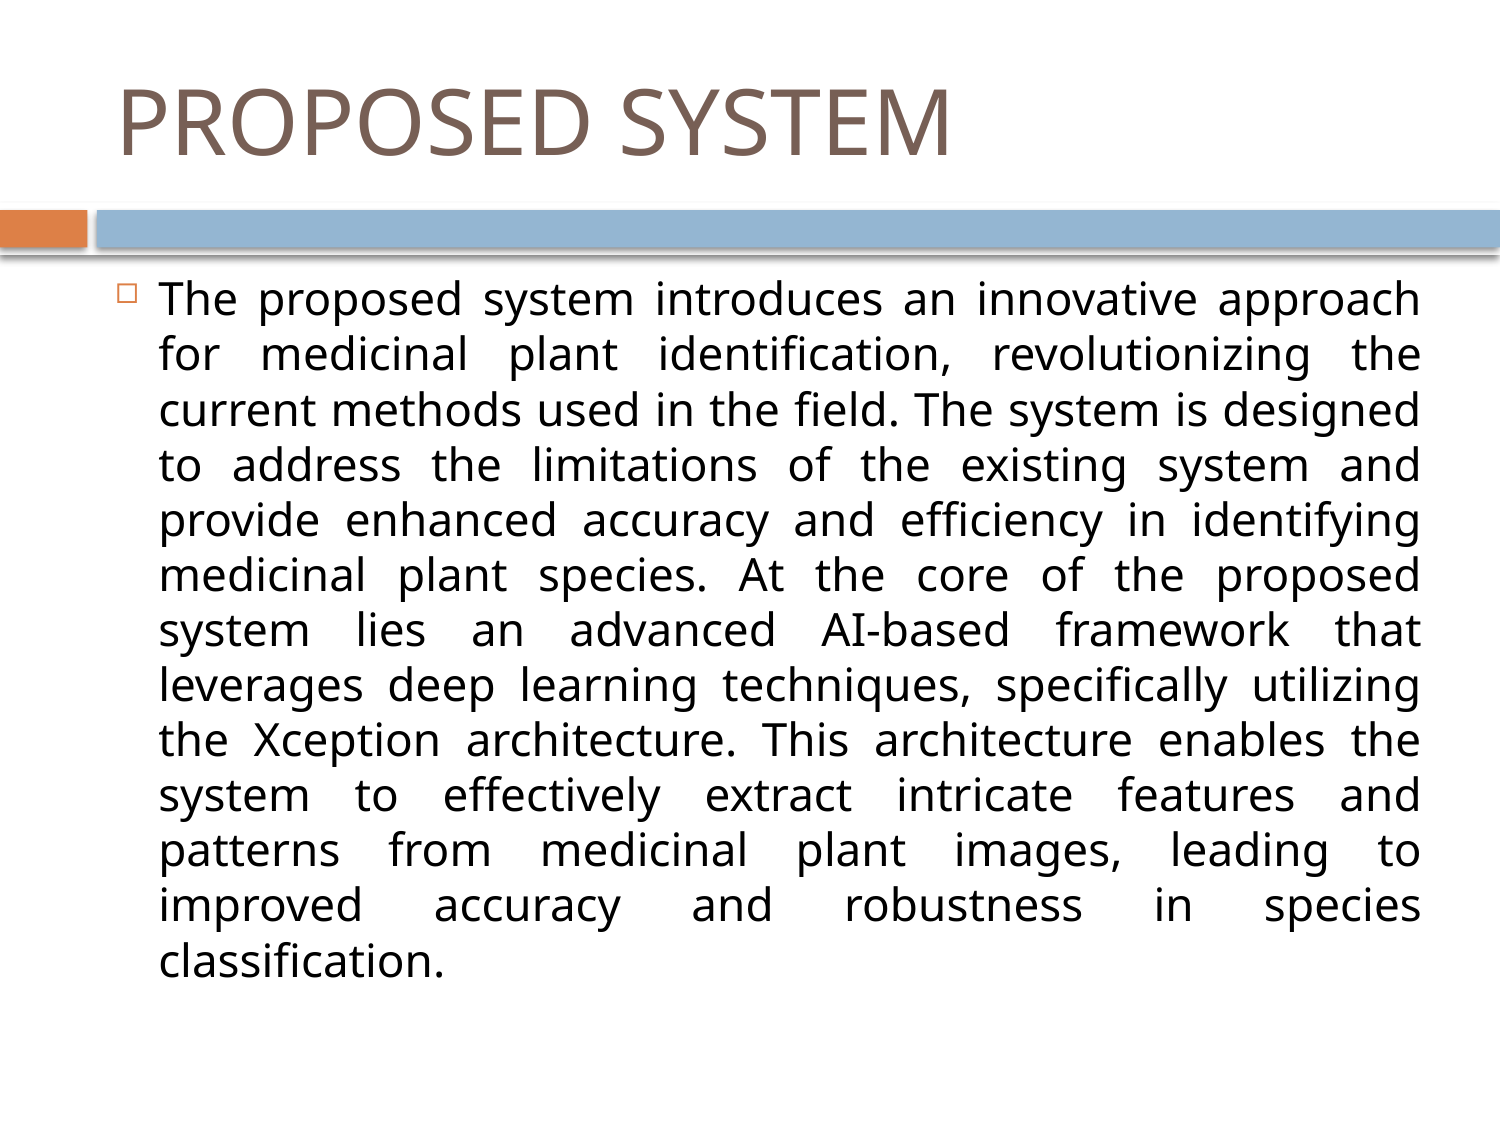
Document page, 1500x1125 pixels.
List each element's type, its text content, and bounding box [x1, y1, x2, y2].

list The proposed system introduces an innovative approach for medicinal plant identification, revolutionizing the current methods used in the field. The system is designed to address the limitations of the existing system and provide enhanced accuracy and efficiency in identifying medicinal plant species. At the core of the proposed system lies an advanced AI-based framework that leverages deep learning techniques, specifically utilizing the Xception architecture. This architecture enables the system to effectively extract intricate features and patterns from medicinal plant images, leading to improved accuracy and robustness in species classification. [100, 262, 1438, 1000]
title PROPOSED SYSTEM [100, 37, 1438, 200]
